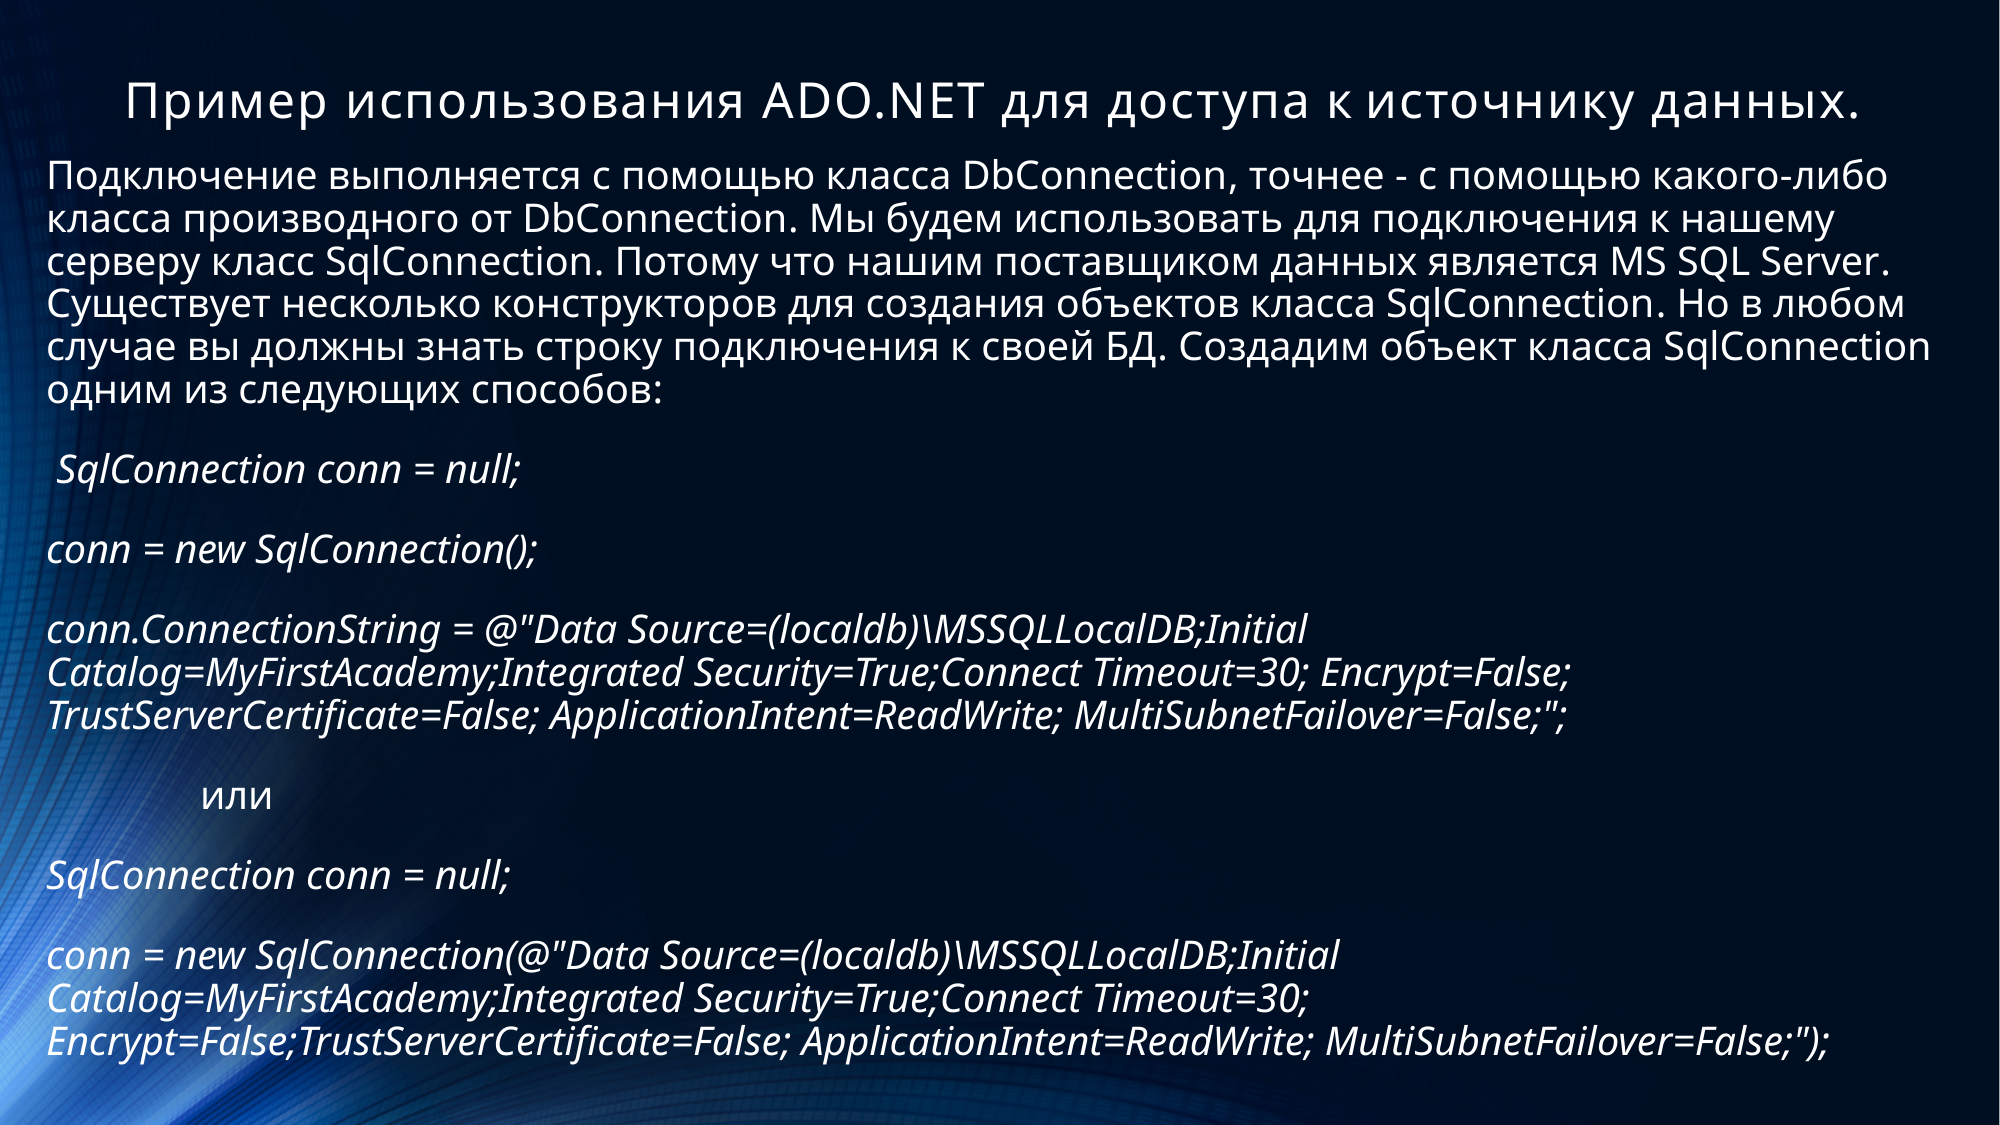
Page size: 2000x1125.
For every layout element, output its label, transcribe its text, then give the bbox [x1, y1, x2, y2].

list Подключение выполняется с помощью класса DbConnection, точнее - с помощью какого-либо класса производного от DbConnection. Мы будем использовать для подключения к нашему серверу класс SqlConnection. Потому что нашим поставщиком данных является MS SQL Server. Существует несколько конструкторов для создания объектов класса SqlConnection. Но в любом случае вы должны знать строку подключения к своей БД. Сoздадим объект класса SqlConnection одним из следующих способов: SqlConnection conn = null; conn = new SqlConnection(); conn.ConnectionString = @"Data Source=(localdb)\MSSQLLocalDB;Initial Catalog=MyFirstAcademy;Integrated Security=True;Connect Timeout=30; Encrypt=False; TrustServerCertificate=False; ApplicationIntent=ReadWrite; MultiSubnetFailover=False;"; или SqlConnection conn = null; conn = new SqlConnection(@"Data Source=(localdb)\MSSQLLocalDB;Initial Catalog=MyFirstAcademy;Integrated Security=True;Connect Timeout=30; Encrypt=False;TrustServerCertificate=False; ApplicationIntent=ReadWrite; MultiSubnetFailover=False;"); [31, 137, 1957, 1083]
picture [0, 0, 2000, 1125]
title Пример использования ADO.NET для доступа к источнику данных. [31, 30, 1957, 137]
